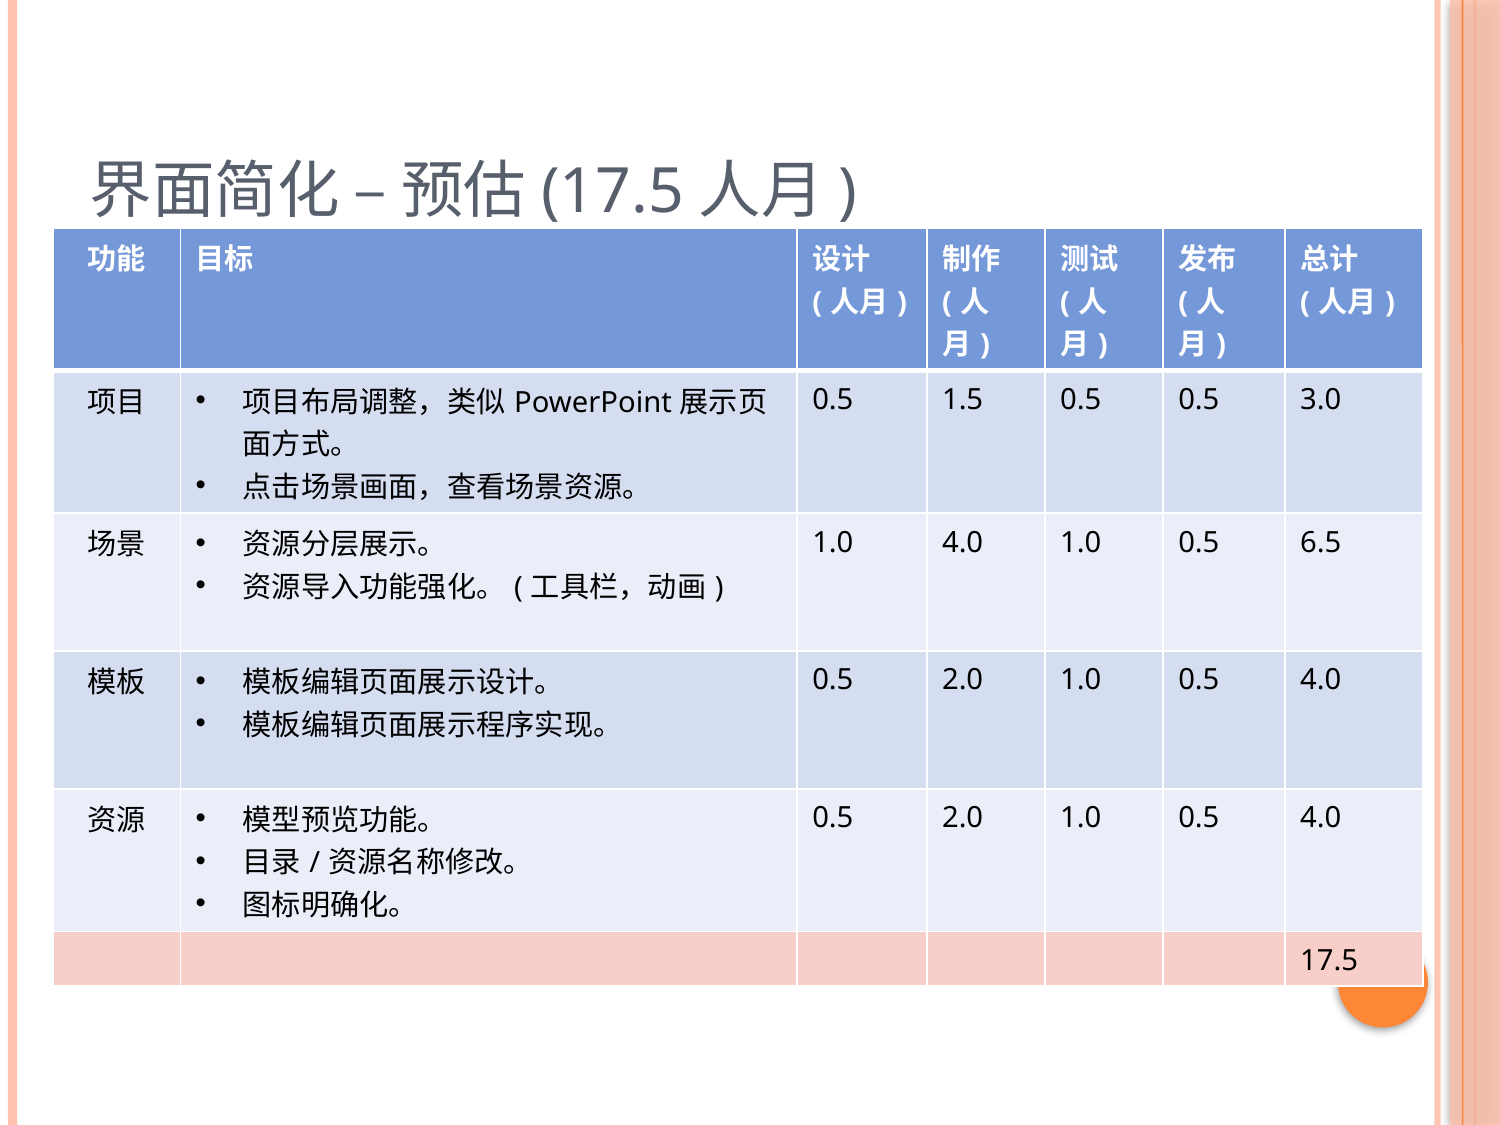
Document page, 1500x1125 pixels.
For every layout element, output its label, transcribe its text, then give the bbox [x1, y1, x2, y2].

table_cell 资源分层展示。 资源导入功能强化。(工具栏，动画) [181, 514, 796, 650]
table_header 发布 (人月) [1164, 229, 1284, 368]
table_cell 0.5 [1164, 373, 1284, 512]
table_cell 模型预览功能。 目录/资源名称修改。 图标明确化。 [181, 790, 796, 931]
table_header 制作 (人月) [928, 229, 1044, 368]
table_cell [181, 932, 796, 985]
table_cell 17.5 [1286, 932, 1422, 985]
table_cell 4.0 [928, 514, 1044, 650]
table_cell [1046, 932, 1162, 985]
table_cell 6.5 [1286, 514, 1422, 650]
table_header 总计 (人月) [1286, 229, 1422, 368]
table_cell 3.0 [1286, 373, 1422, 512]
table_cell 场景 [54, 514, 180, 650]
table_cell [928, 932, 1044, 985]
table_cell 1.0 [1046, 514, 1162, 650]
table_cell 0.5 [1164, 790, 1284, 931]
table_cell 1.0 [1046, 652, 1162, 788]
table_cell 项目 [54, 373, 180, 512]
table_cell 0.5 [798, 790, 926, 931]
table_cell 0.5 [1046, 373, 1162, 512]
table_cell 4.0 [1286, 790, 1422, 931]
table_cell 项目布局调整，类似PowerPoint展示页面方式。 点击场景画面，查看场景资源。 [181, 373, 796, 512]
table_header 目标 [181, 229, 796, 368]
table_cell 模板 [54, 652, 180, 788]
table_cell 2.0 [928, 652, 1044, 788]
table_header 测试 (人月) [1046, 229, 1162, 368]
table_cell 0.5 [798, 652, 926, 788]
table_cell [54, 932, 180, 985]
table_cell [1164, 932, 1284, 985]
table_cell [798, 932, 926, 985]
table_cell 资源 [54, 790, 180, 931]
table_cell 0.5 [1164, 652, 1284, 788]
table_cell 2.0 [928, 790, 1044, 931]
table_cell 0.5 [1164, 514, 1284, 650]
table_header 设计 (人月) [798, 229, 926, 368]
table_cell 0.5 [798, 373, 926, 512]
table_cell 模板编辑页面展示设计。 模板编辑页面展示程序实现。 [181, 652, 796, 788]
table_cell 1.0 [1046, 790, 1162, 931]
table_cell 1.0 [798, 514, 926, 650]
table_header 功能 [54, 229, 180, 368]
table_cell 4.0 [1286, 652, 1422, 788]
title 界面简化 – 预估(17.5人月) [75, 45, 1300, 227]
table_cell 1.5 [928, 373, 1044, 512]
